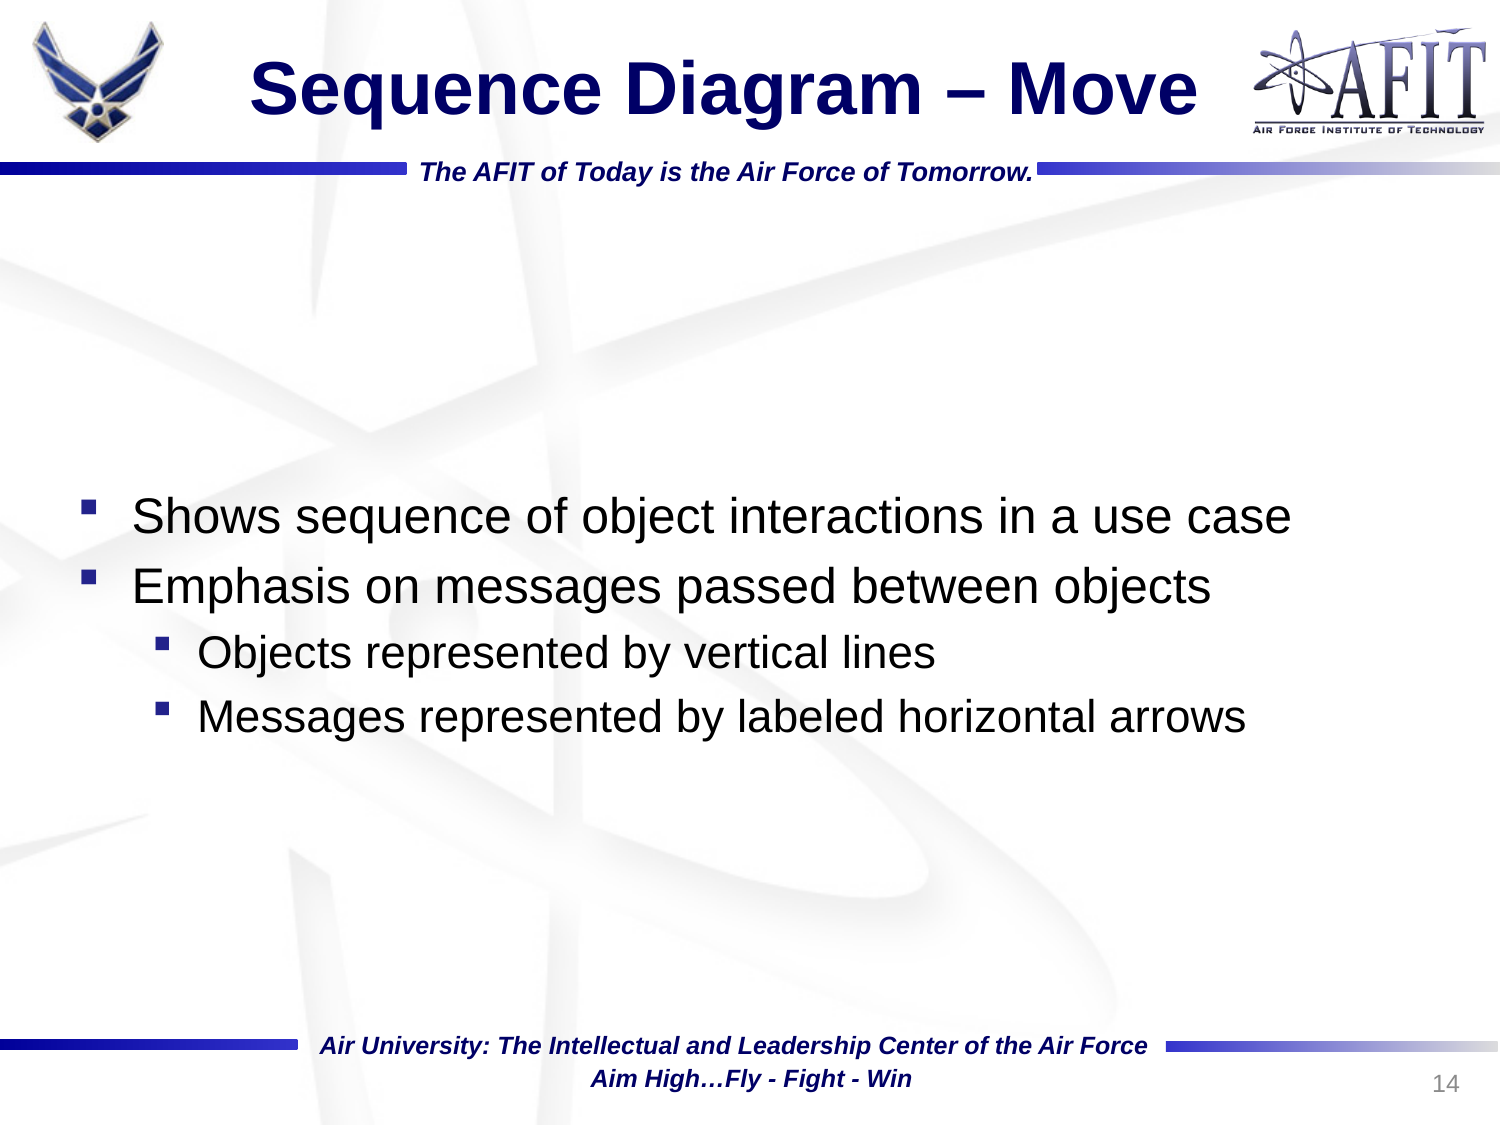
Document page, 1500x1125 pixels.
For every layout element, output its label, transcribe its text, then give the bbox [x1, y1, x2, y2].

slide_number 14 [1125, 1052, 1475, 1113]
picture [32, 21, 87, 143]
list Shows sequence of object interactions in a use case Emphasis on messages passed between objects Objects represented by vertical lines Messages represented by labeled horizontal arrows [62, 212, 1412, 1013]
title Sequence Diagram – Move [87, 0, 1363, 169]
